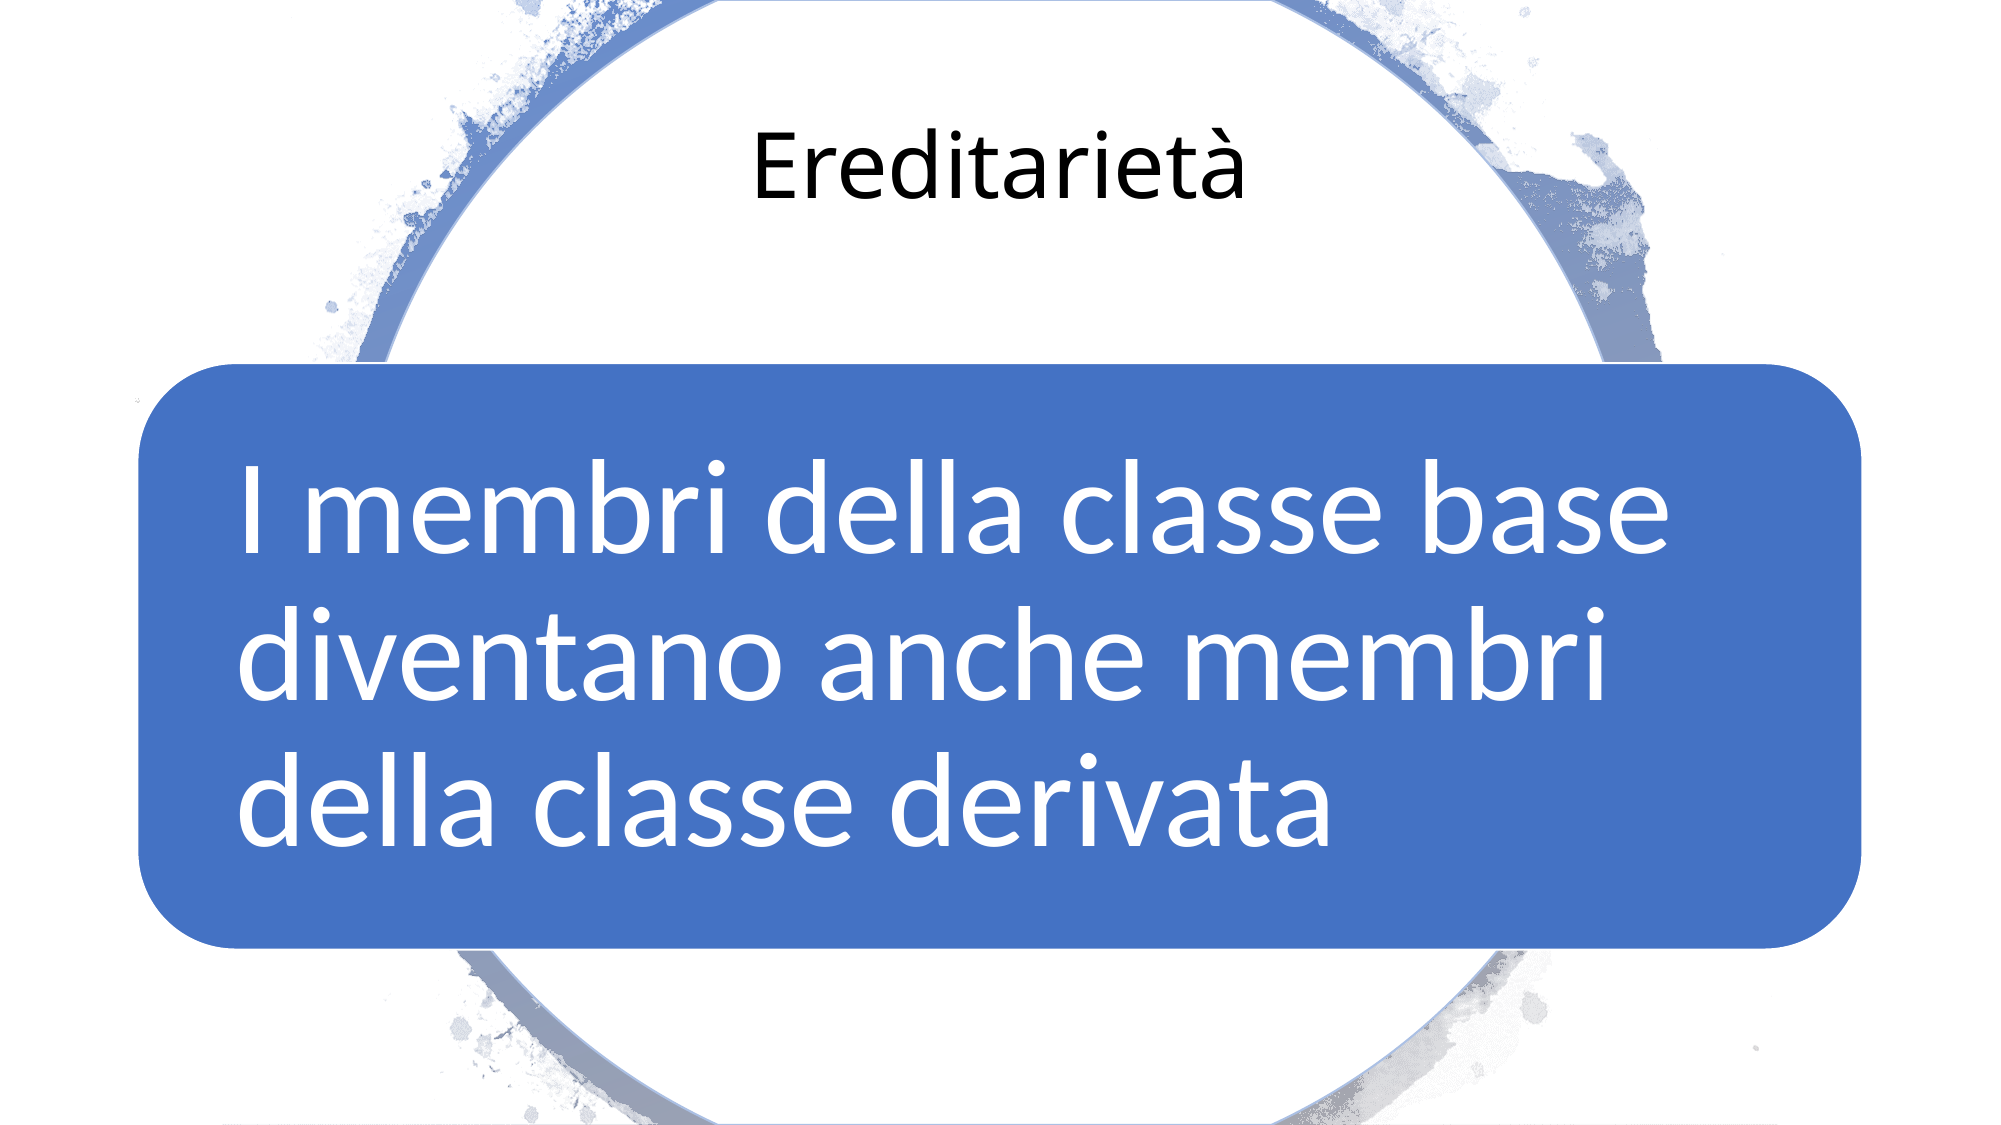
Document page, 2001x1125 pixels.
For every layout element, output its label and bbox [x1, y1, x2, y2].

picture [0, 0, 2000, 1125]
list [137, 299, 1863, 1014]
